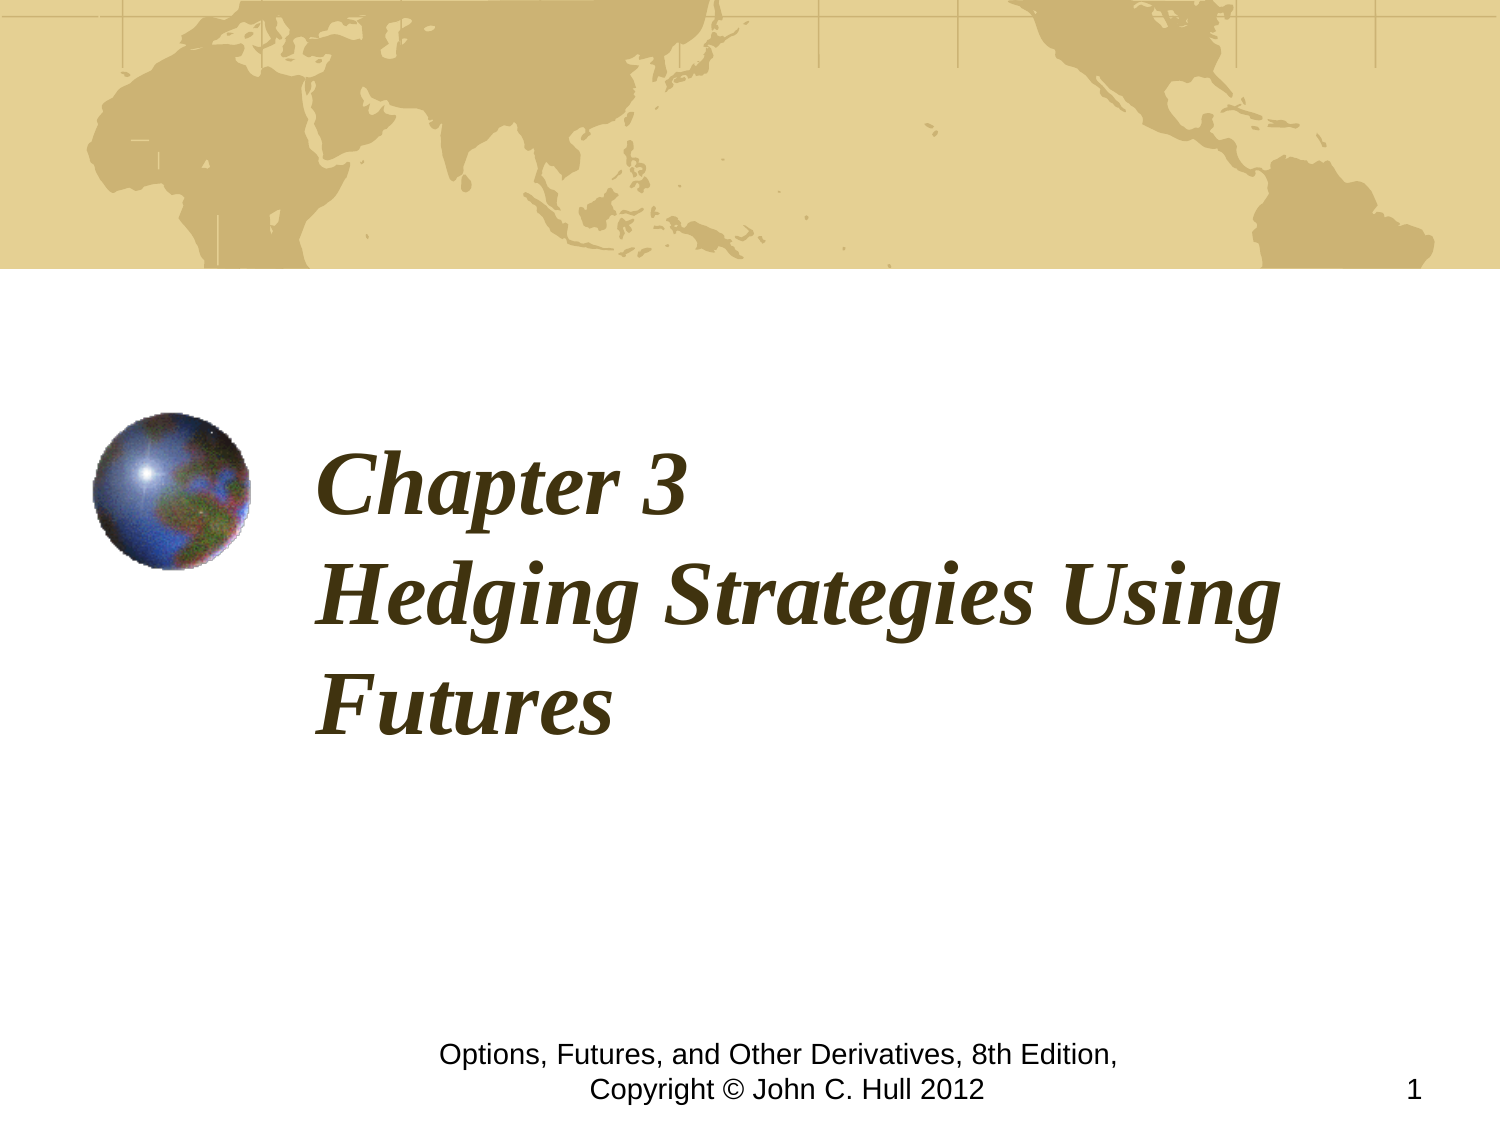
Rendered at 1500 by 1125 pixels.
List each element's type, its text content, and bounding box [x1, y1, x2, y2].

slide_number 1 [1124, 1037, 1438, 1113]
footer Options, Futures, and Other Derivatives, 8th Edition, Copyright © John C. Hull 2012 [312, 1037, 1124, 1113]
title Chapter 3 Hedging Strategies Using Futures [299, 487, 1438, 688]
picture [87, 407, 268, 575]
